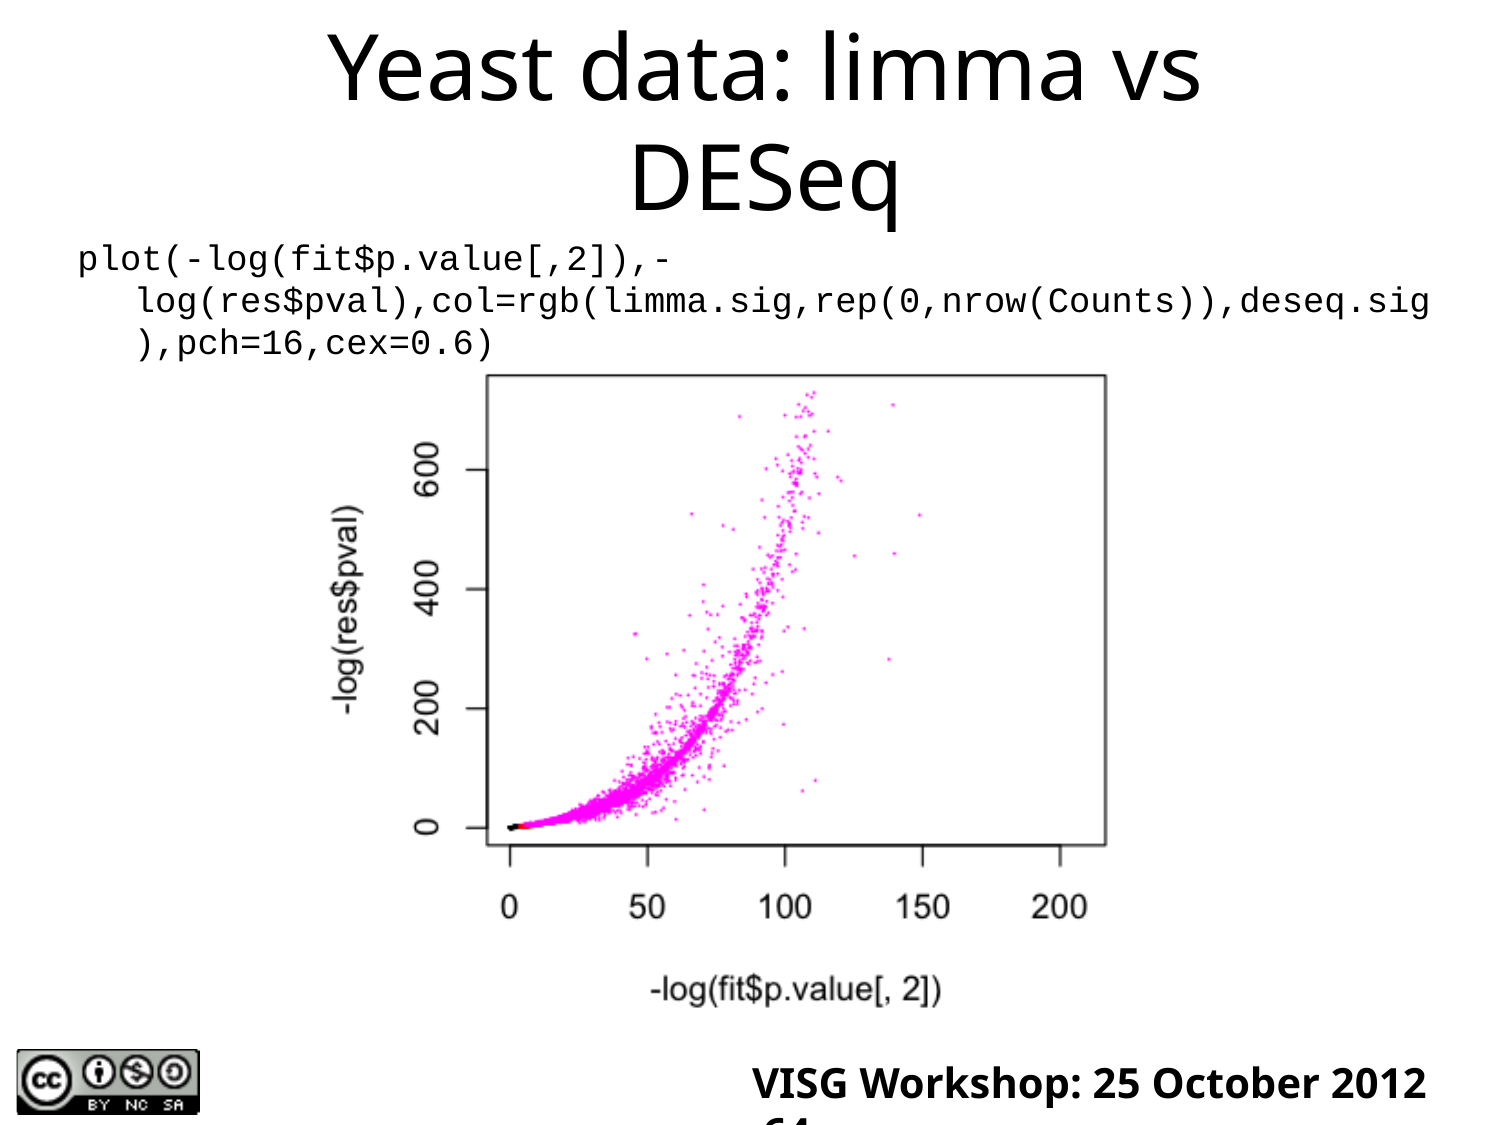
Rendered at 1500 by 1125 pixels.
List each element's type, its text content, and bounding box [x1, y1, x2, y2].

title Yeast data: limma vs DESeq [187, 24, 1344, 213]
picture [324, 362, 1117, 1017]
list plot(-log(fit$p.value[,2]),-log(res$pval),col=rgb(limma.sig,rep(0,nrow(Counts)),deseq.sig),pch=16,cex=0.6) [62, 226, 1463, 363]
picture [16, 1049, 200, 1115]
